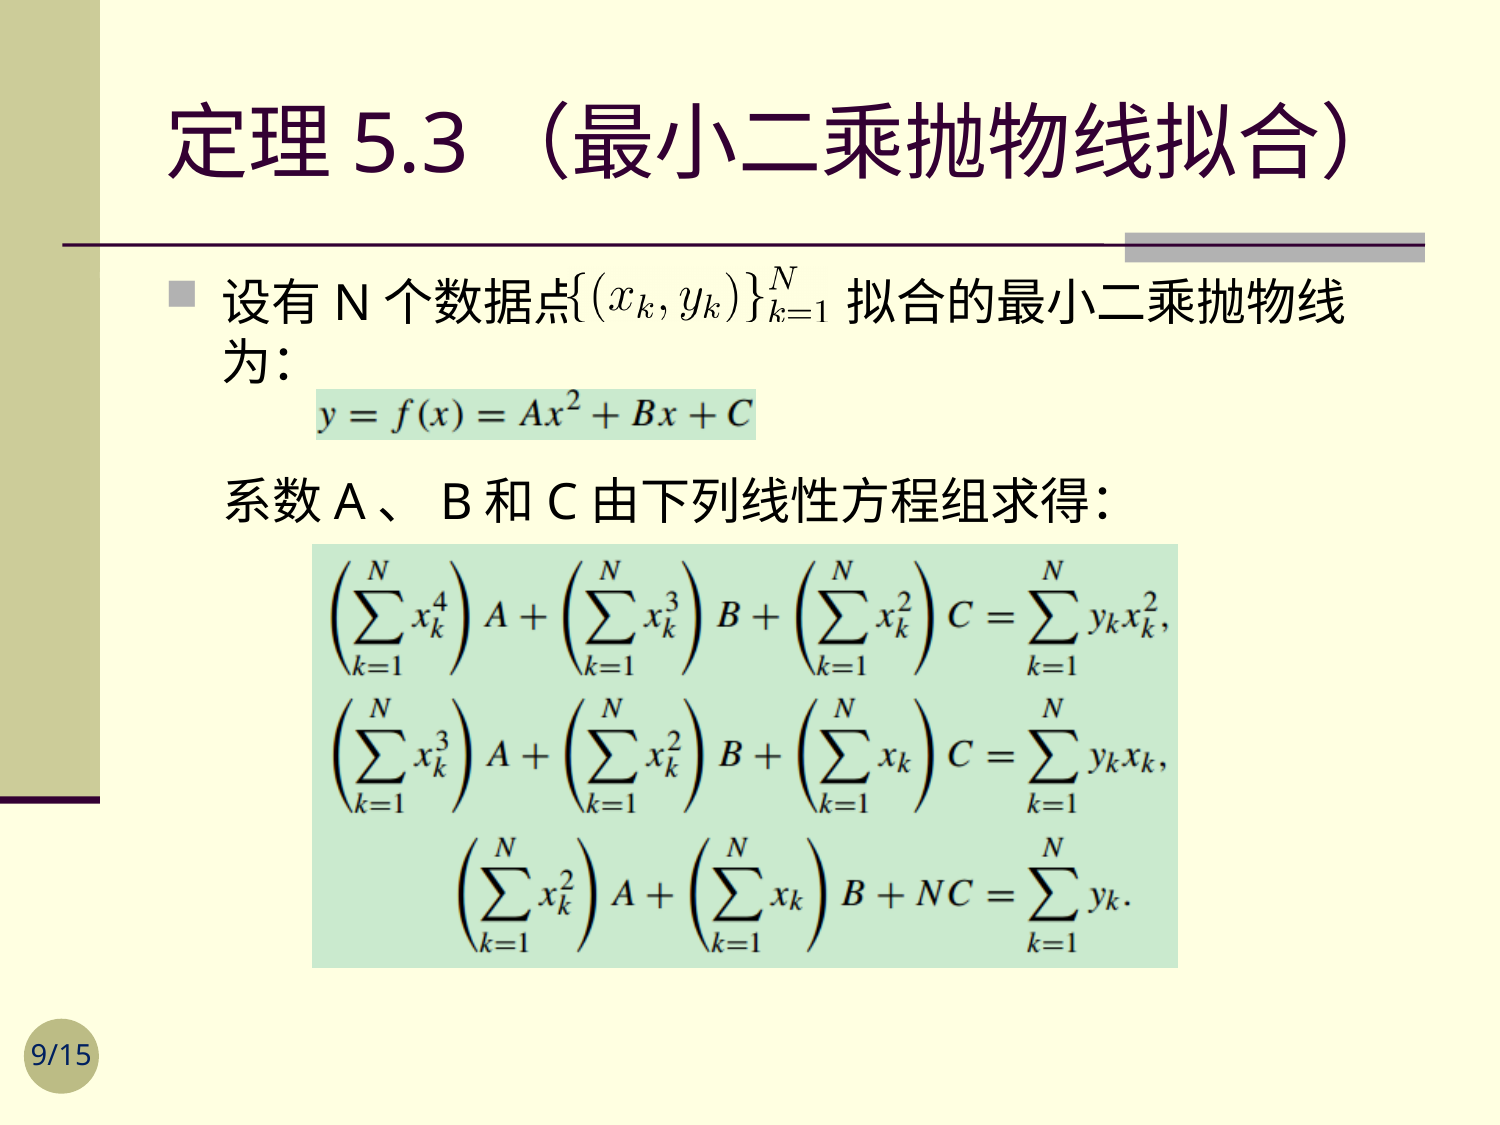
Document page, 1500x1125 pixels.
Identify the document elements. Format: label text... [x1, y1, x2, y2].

picture [316, 389, 756, 440]
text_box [565, 262, 830, 327]
list 设有N个数据点 ，拟合的最小二乘抛物线为： 系数A、B和C由下列线性方程组求得： [150, 262, 1425, 1006]
picture [312, 544, 1178, 968]
title 定理5.3（最小二乘抛物线拟合） [150, 45, 1425, 234]
